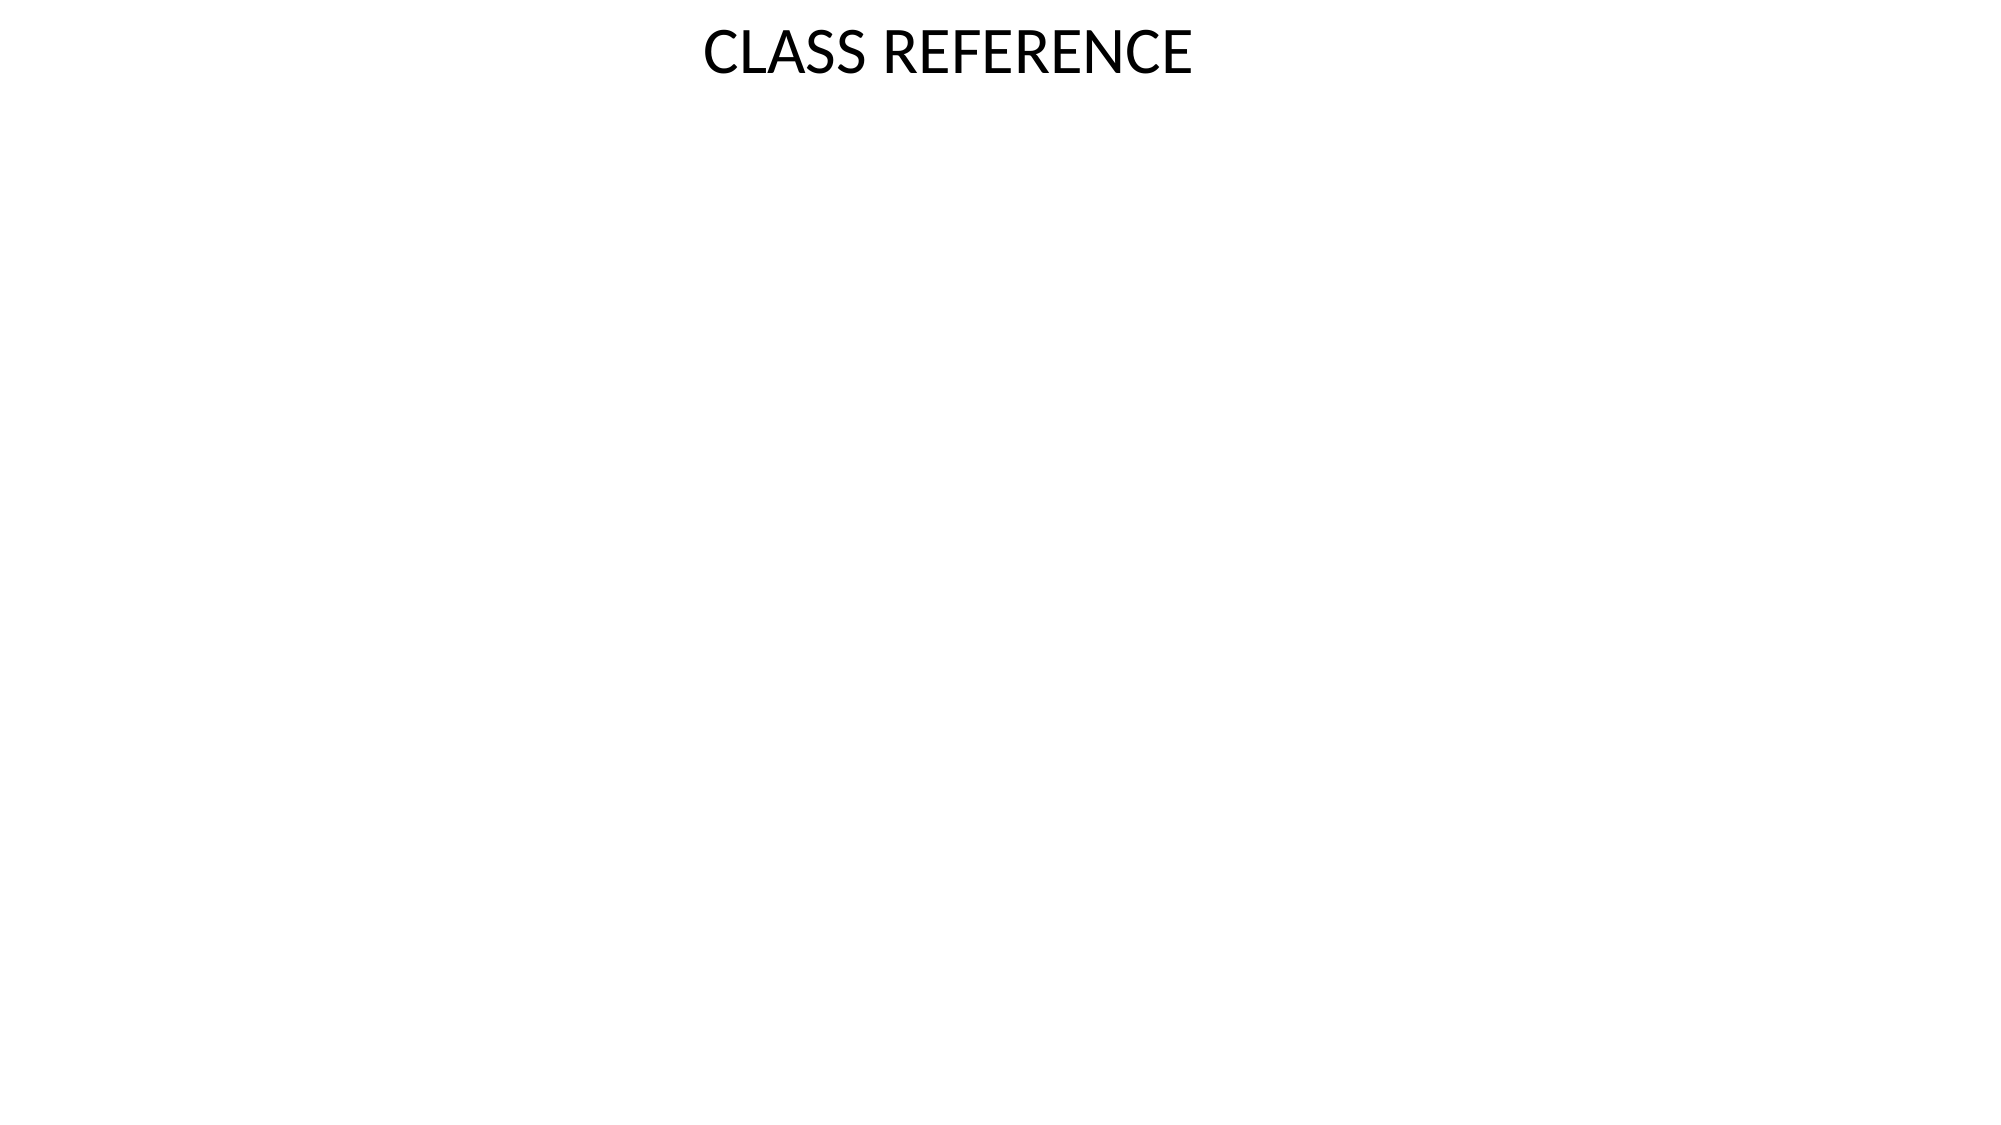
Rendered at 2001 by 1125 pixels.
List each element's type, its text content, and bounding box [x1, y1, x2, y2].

text_box CLASS REFERENCE [511, 0, 1387, 95]
